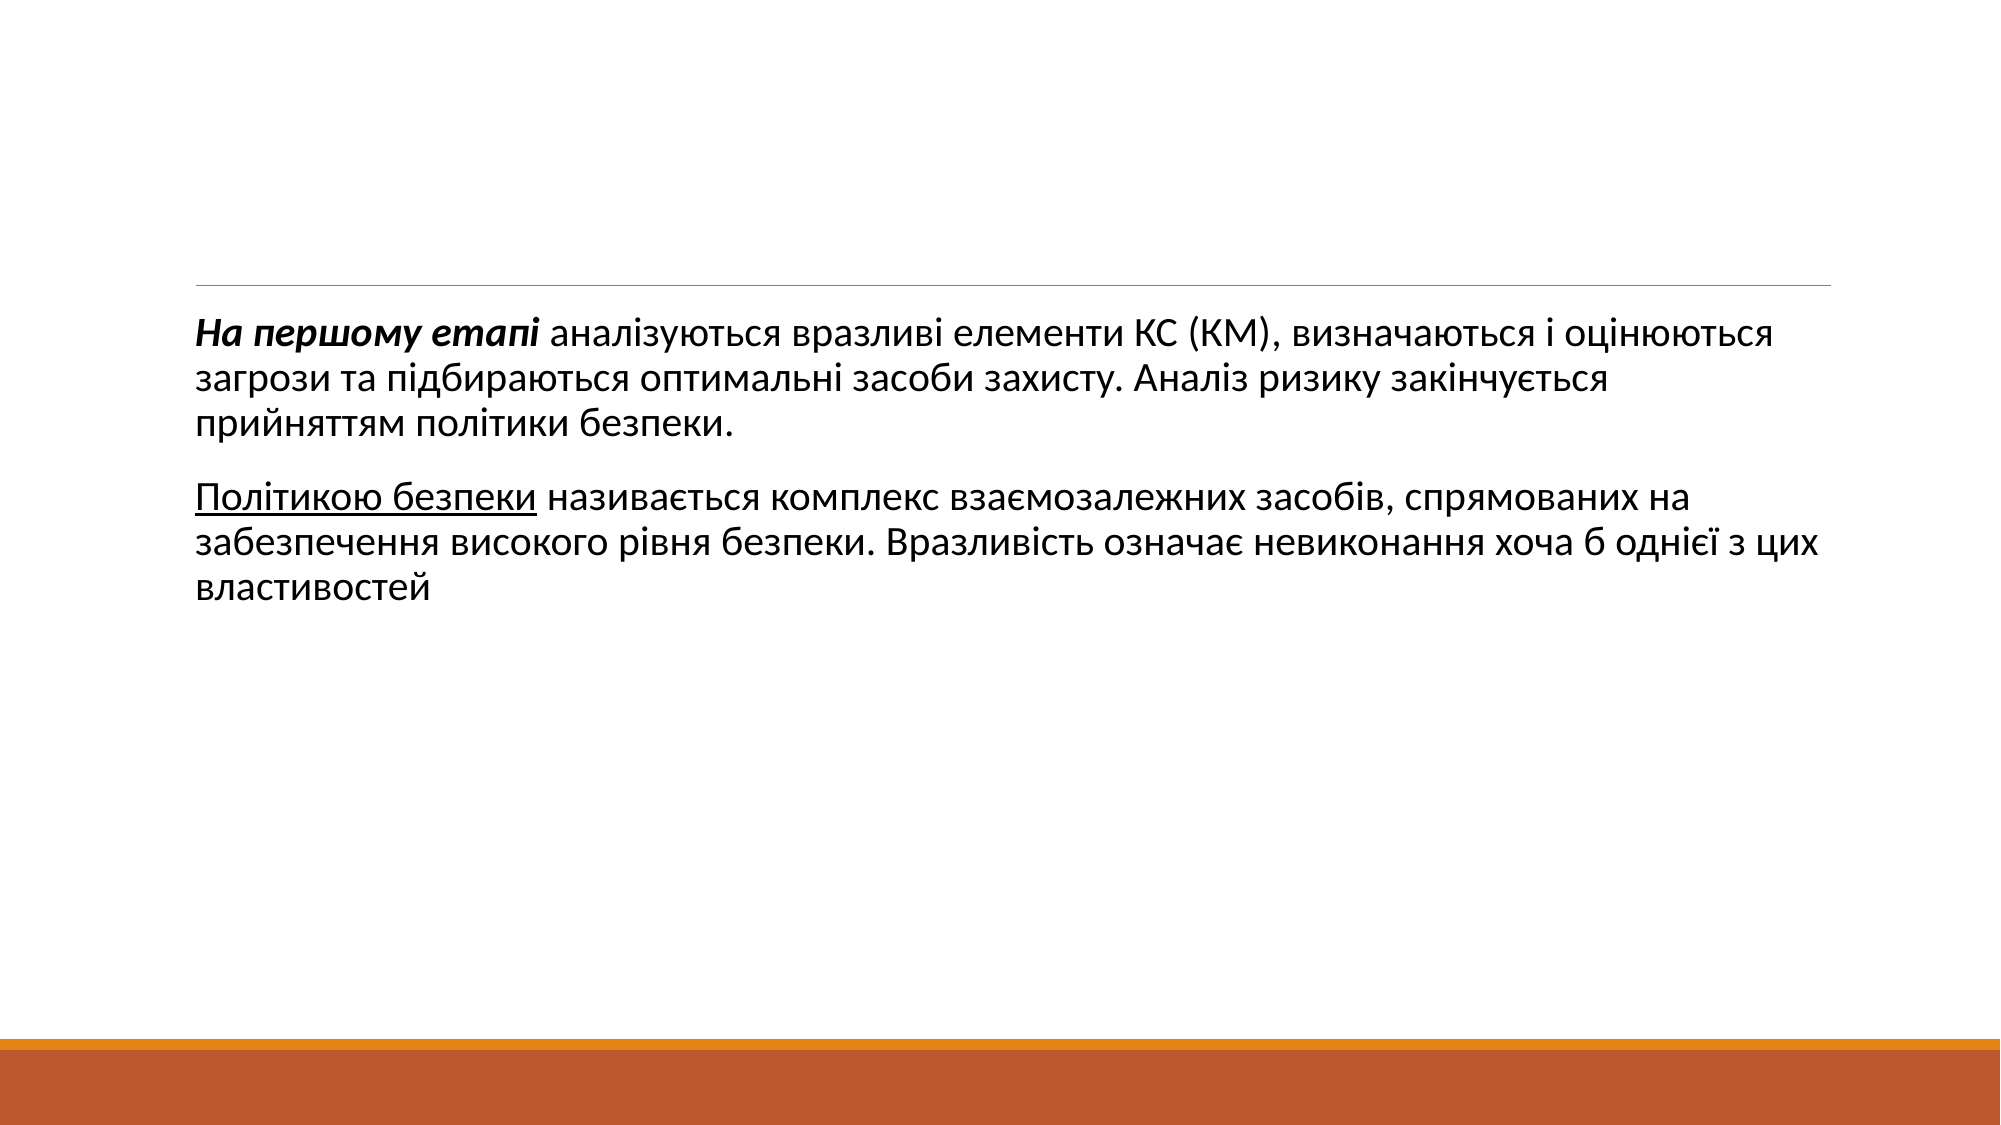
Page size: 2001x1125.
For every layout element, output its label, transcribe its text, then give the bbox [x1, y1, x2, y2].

list На першому етапі аналізуються вразливі елементи КС (КМ), визначаються і оцінюються загрози та підбираються оптимальні засоби захисту. Аналіз ризику закінчується прийняттям політики безпеки. Політикою безпеки називається комплекс взаємозалежних засобів, спрямованих на забезпечення високого рівня безпеки. Вразливість означає невиконання хоча б однієї з цих властивостей [180, 302, 1830, 963]
